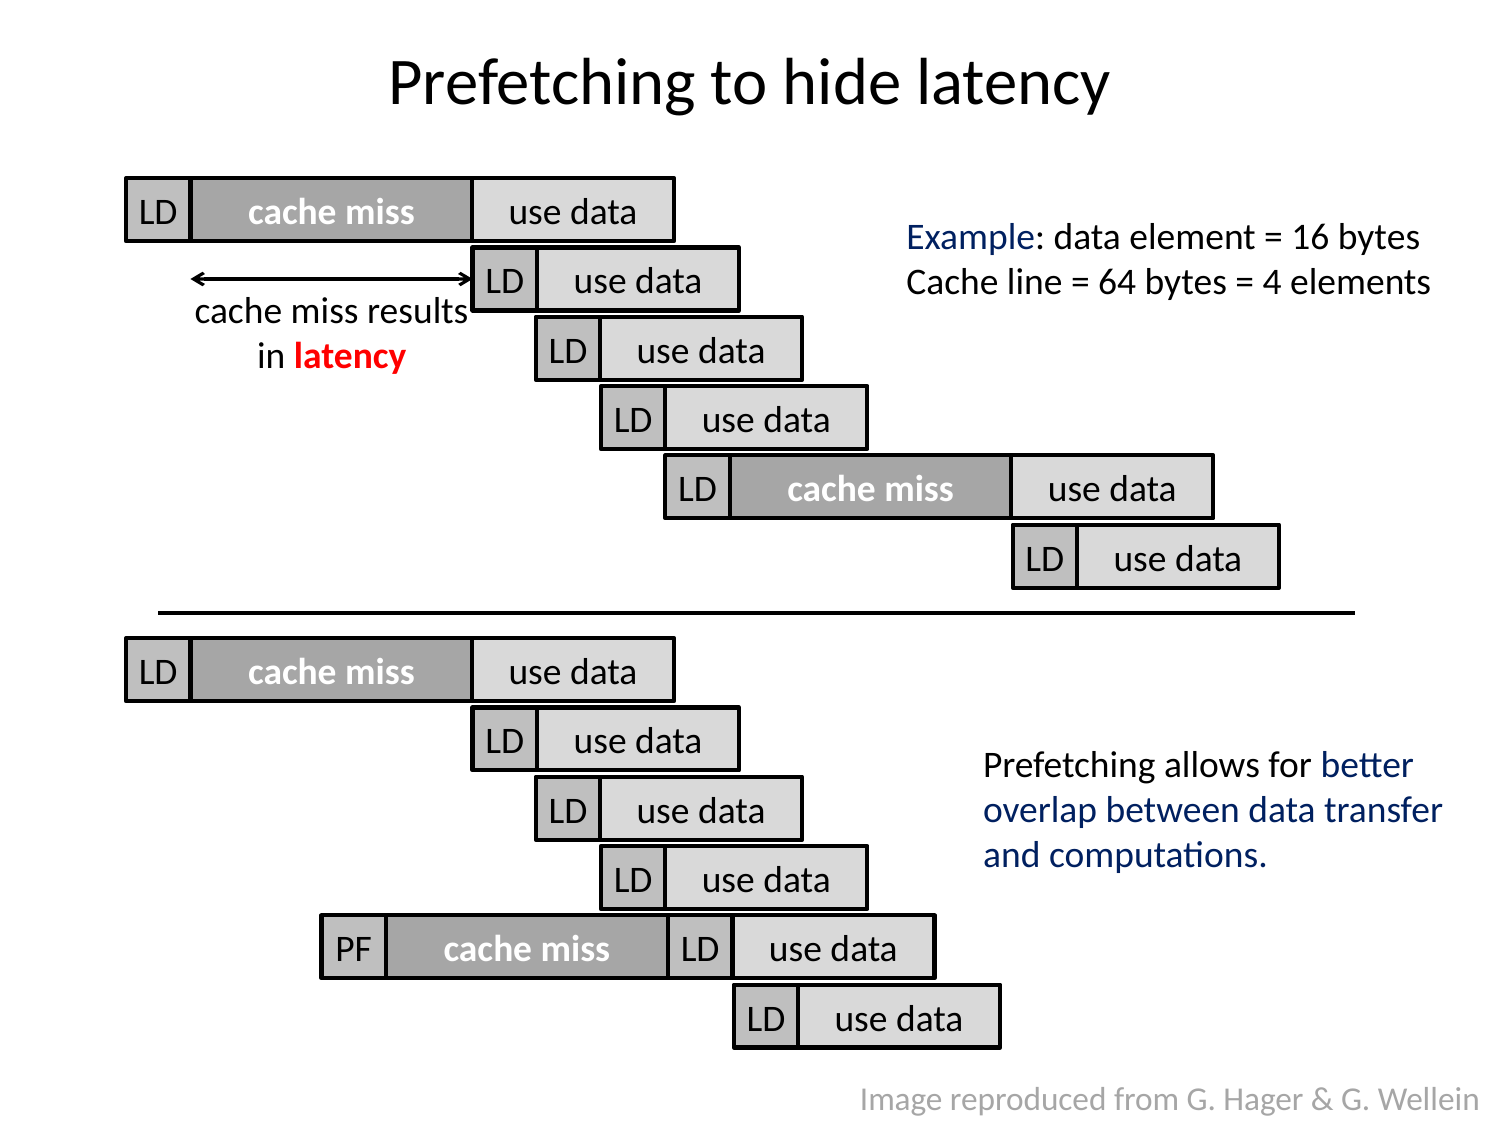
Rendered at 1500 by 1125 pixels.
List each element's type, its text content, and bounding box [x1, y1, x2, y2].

text_box cache miss [188, 636, 470, 703]
text_box cache miss results in latency [179, 278, 484, 384]
text_box use data [470, 636, 676, 703]
text_box use data [734, 913, 937, 980]
text_box LD [470, 245, 535, 313]
text_box LD [1011, 523, 1075, 590]
text_box cache miss [728, 453, 1009, 520]
text_box Example: data element = 16 bytes Cache line = 64 bytes = 4 elements [891, 204, 1447, 310]
text_box Image reproduced from G. Hager & G. Wellein [845, 1069, 1496, 1125]
text_box Prefetching allows for better overlap between data transfer and computations. [968, 732, 1459, 883]
text_box use data [535, 705, 741, 772]
text_box LD [470, 705, 535, 772]
text_box LD [534, 775, 598, 842]
text_box cache miss [384, 913, 666, 980]
text_box use data [1075, 523, 1281, 590]
text_box cache miss [188, 176, 470, 243]
text_box LD [124, 176, 188, 243]
text_box LD [599, 384, 663, 451]
text_box use data [1009, 453, 1215, 520]
title Prefetching to hide latency [75, 24, 1425, 130]
text_box use data [535, 245, 741, 313]
text_box LD [124, 636, 188, 703]
text_box use data [663, 844, 869, 911]
text_box use data [796, 983, 1002, 1050]
text_box LD [663, 453, 728, 520]
text_box use data [598, 315, 804, 382]
text_box PF [319, 913, 384, 980]
text_box LD [732, 983, 796, 1050]
text_box use data [470, 176, 676, 243]
text_box use data [598, 775, 804, 842]
text_box LD [599, 844, 663, 911]
text_box LD [666, 913, 734, 980]
text_box use data [663, 384, 869, 451]
text_box LD [534, 315, 598, 382]
